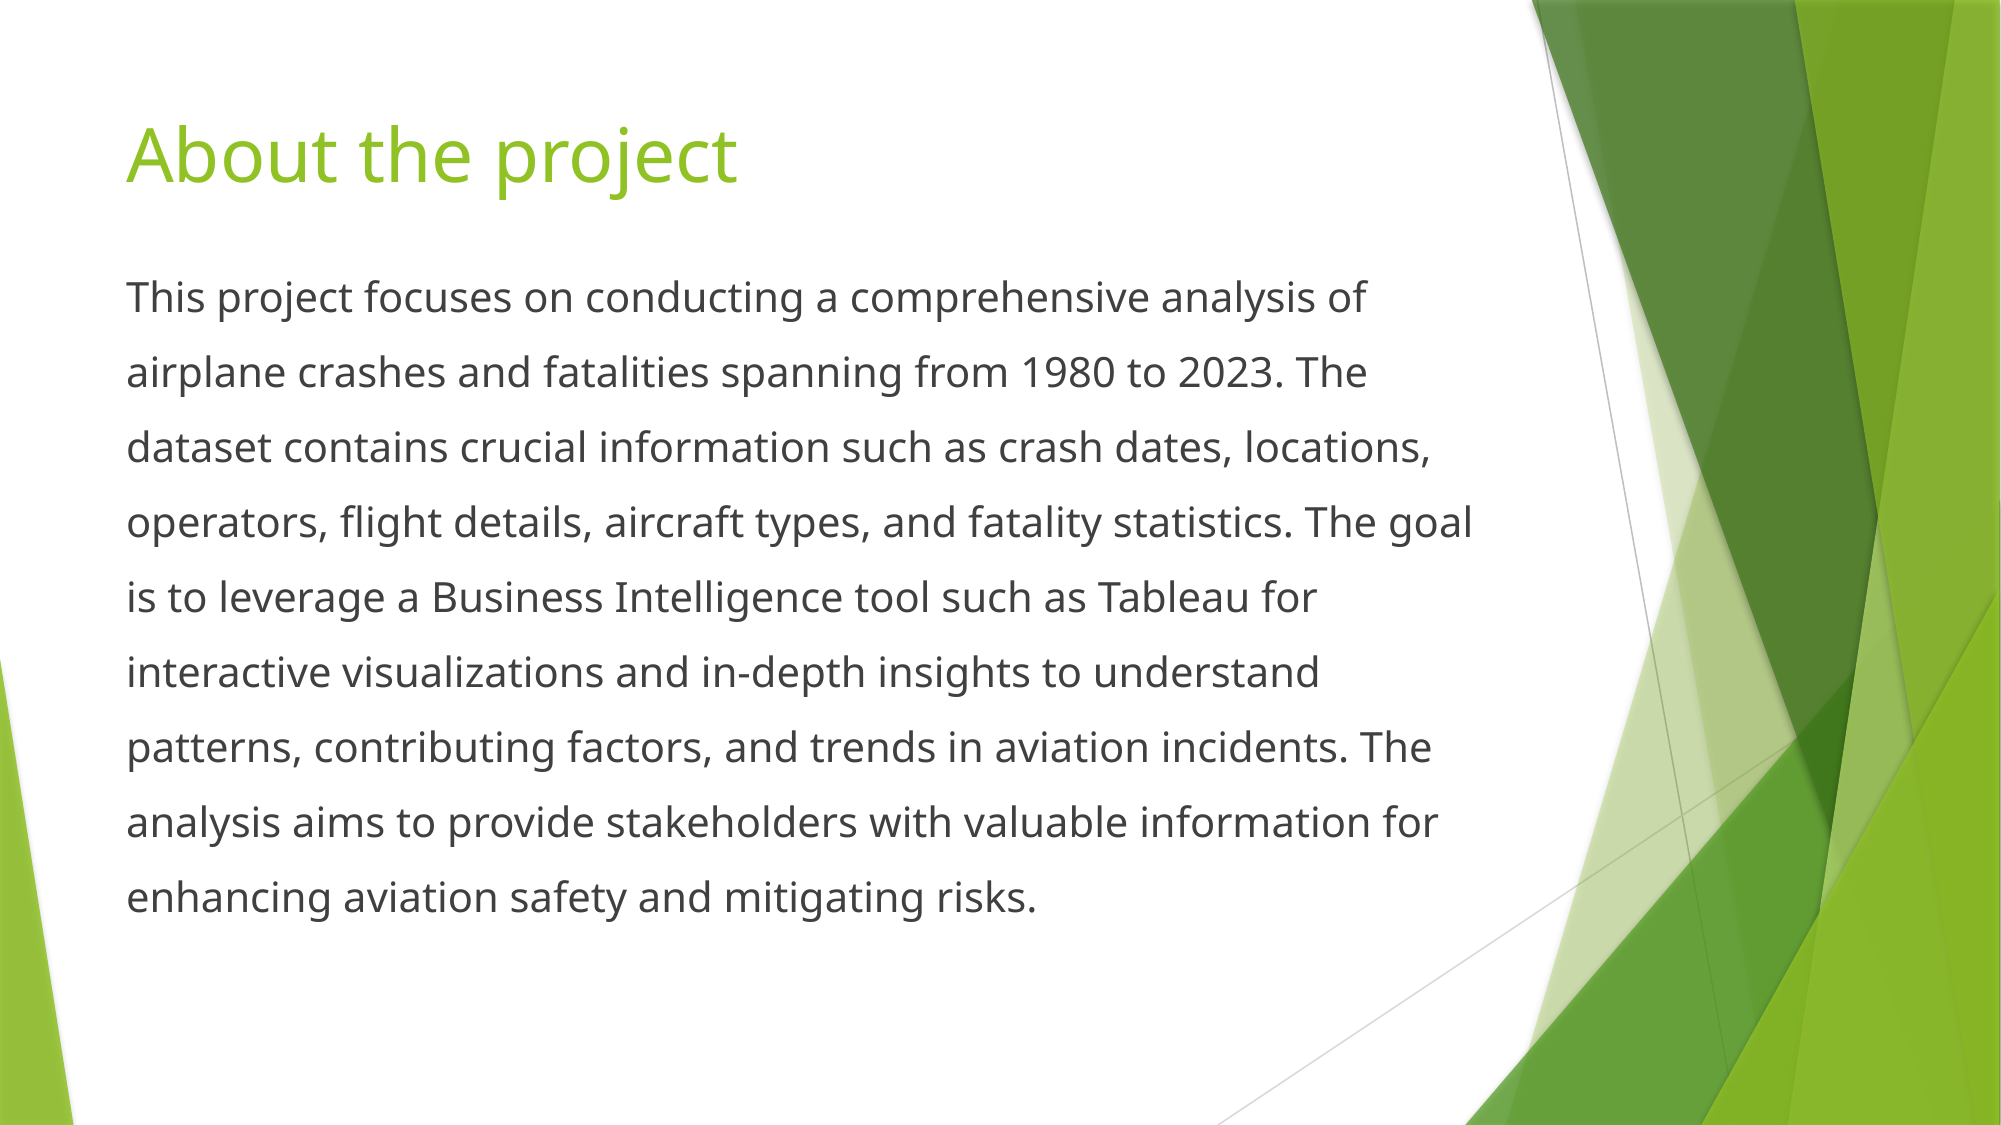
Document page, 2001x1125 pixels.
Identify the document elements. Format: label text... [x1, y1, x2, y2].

title About the project [111, 99, 1522, 238]
list This project focuses on conducting a comprehensive analysis of airplane crashes and fatalities spanning from 1980 to 2023. The dataset contains crucial information such as crash dates, locations, operators, flight details, aircraft types, and fatality statistics. The goal is to leverage a Business Intelligence tool such as Tableau for interactive visualizations and in-depth insights to understand patterns, contributing factors, and trends in aviation incidents. The analysis aims to provide stakeholders with valuable information for enhancing aviation safety and mitigating risks. [111, 238, 1522, 875]
